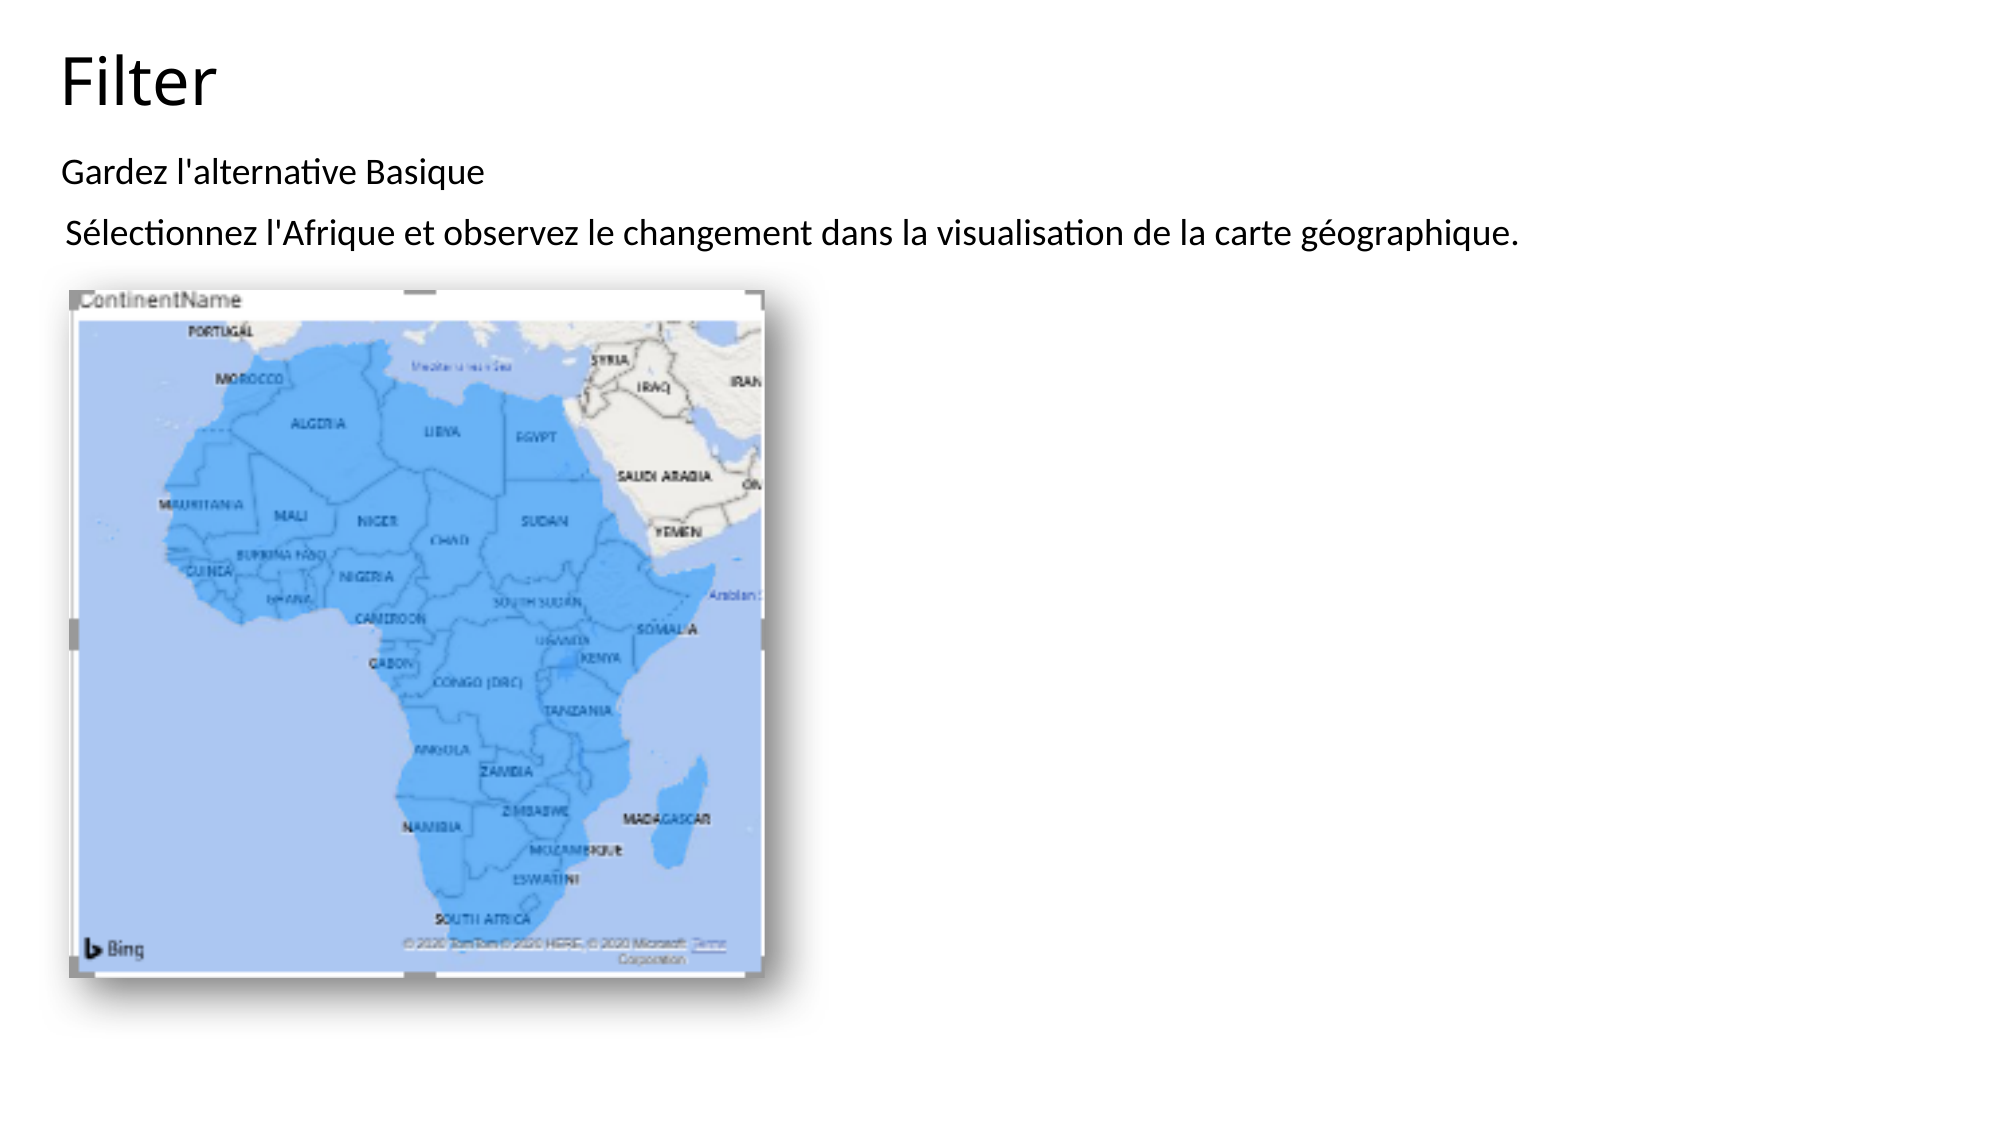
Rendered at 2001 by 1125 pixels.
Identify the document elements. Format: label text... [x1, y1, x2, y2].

picture [69, 290, 765, 978]
text_box Gardez l'alternative Basique [46, 139, 501, 200]
text_box Sélectionnez l'Afrique et observez le changement dans la visualisation de la carte géographique. [50, 200, 1690, 261]
text_box Filter [45, 31, 234, 127]
